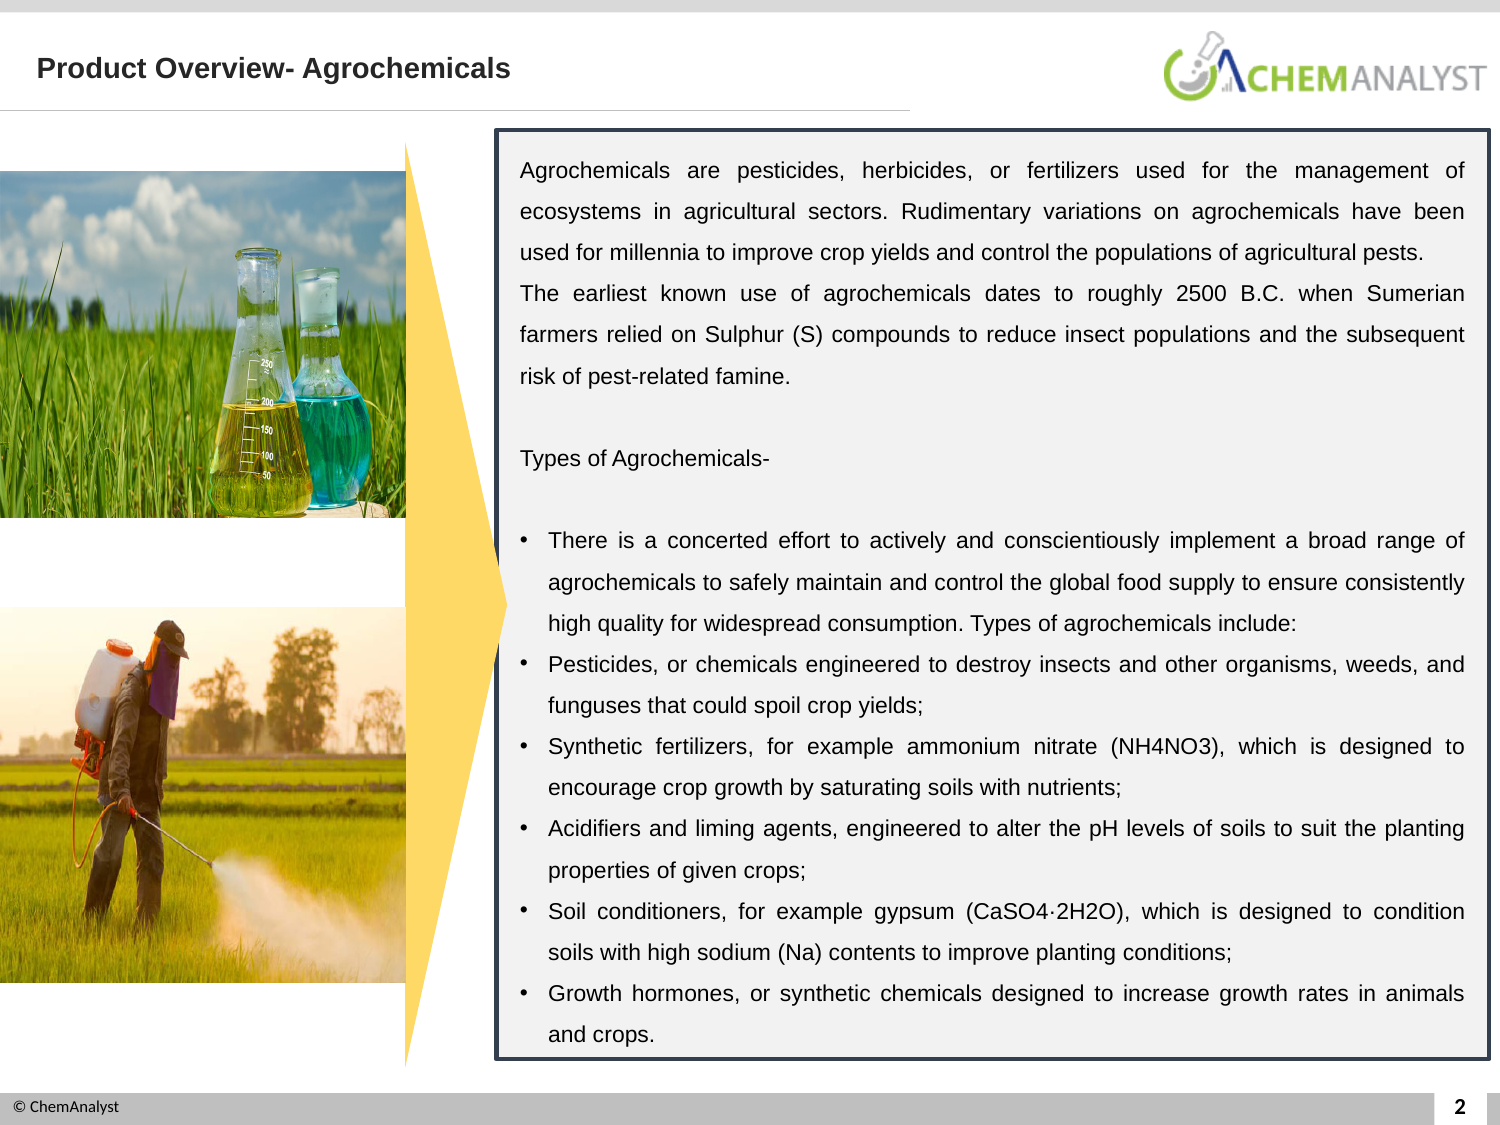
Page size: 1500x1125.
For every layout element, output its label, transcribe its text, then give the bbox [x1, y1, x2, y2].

text_box Agrochemicals are pesticides, herbicides, or fertilizers used for the management of ecosystems in agricultural sectors. Rudimentary variations on agrochemicals have been used for millennia to improve crop yields and control the populations of agricultural pests. The earliest known use of agrochemicals dates to roughly 2500 B.C. when Sumerian farmers relied on Sulphur (S) compounds to reduce insect populations and the subsequent risk of pest-related famine. Types of Agrochemicals- There is a concerted effort to actively and conscientiously implement a broad range of agrochemicals to safely maintain and control the global food supply to ensure consistently high quality for widespread consumption. Types of agrochemicals include: Pesticides, or chemicals engineered to destroy insects and other organisms, weeds, and funguses that could spoil crop yields; Synthetic fertilizers, for example ammonium nitrate (NH4NO3), which is designed to encourage crop growth by saturating soils with nutrients; Acidifiers and liming agents, engineered to alter the pH levels of soils to suit the planting properties of given crops; Soil conditioners, for example gypsum (CaSO4·2H2O), which is designed to condition soils with high sodium (Na) contents to improve planting conditions; Growth hormones, or synthetic chemicals designed to increase growth rates in animals and crops. [496, 129, 1490, 1060]
picture [0, 171, 406, 518]
picture [1164, 31, 1497, 118]
list Product Overview- Agrochemicals [21, 31, 1312, 107]
picture [0, 607, 406, 984]
text_box [404, 141, 509, 1068]
